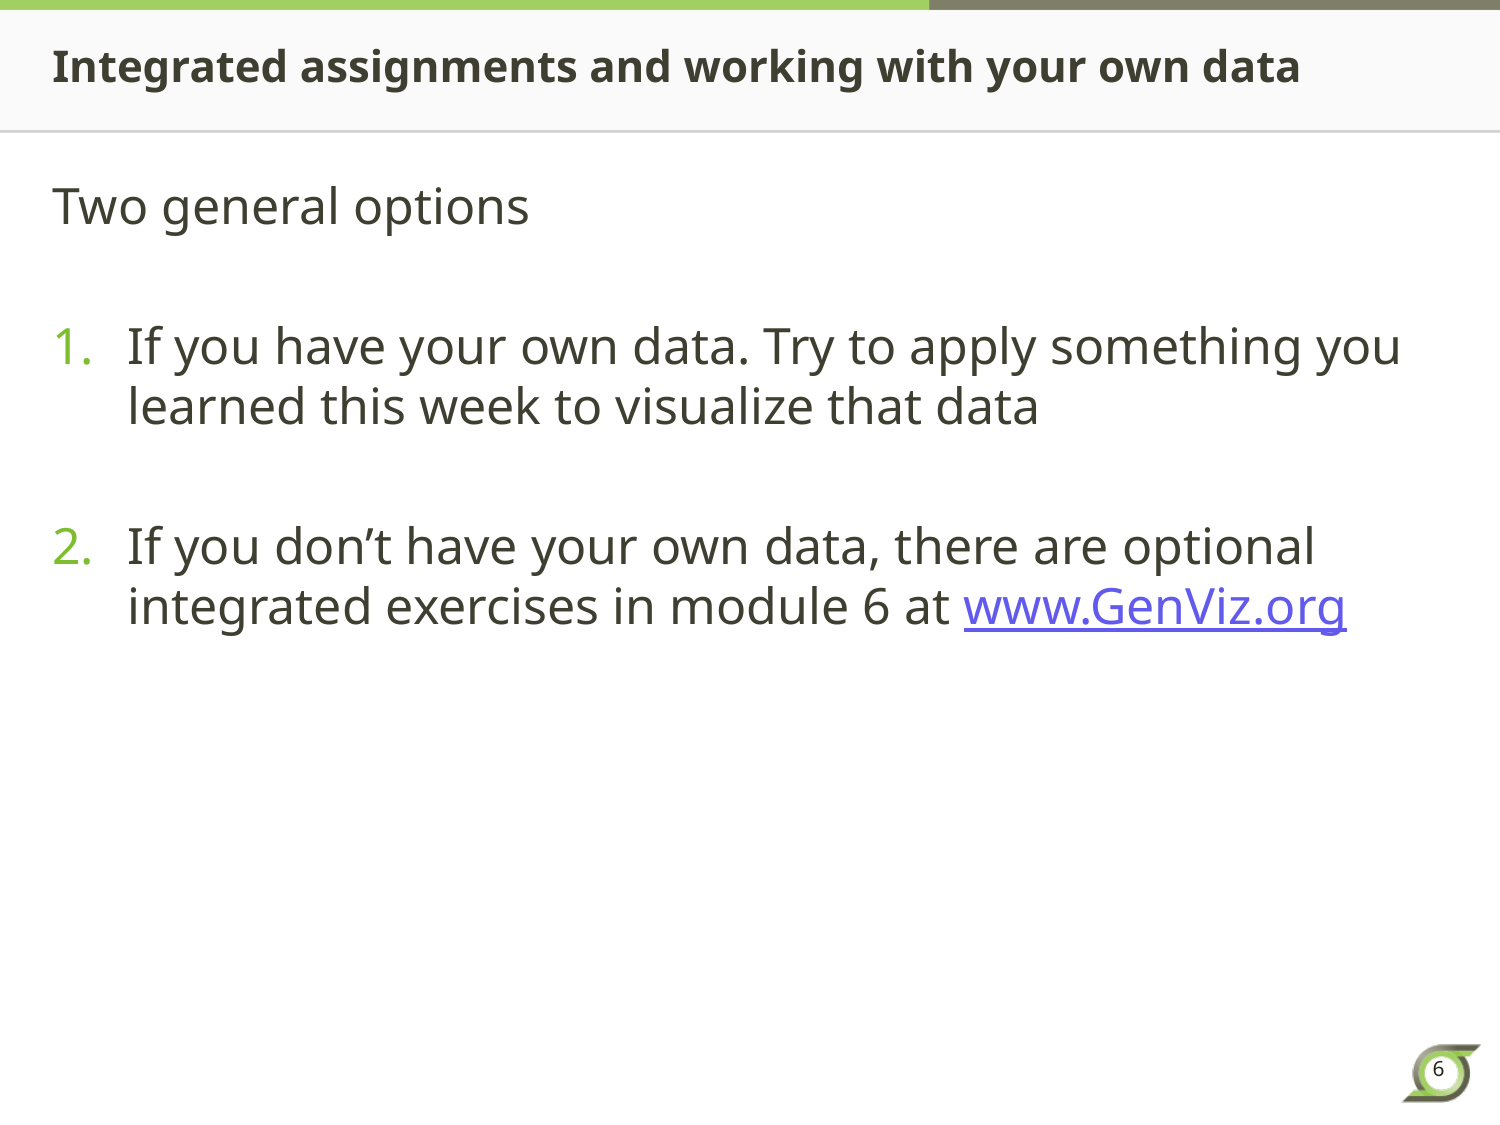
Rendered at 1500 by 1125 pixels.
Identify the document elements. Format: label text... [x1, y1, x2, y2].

list Two general options If you have your own data. Try to apply something you learned this week to visualize that data If you don’t have your own data, there are optional integrated exercises in module 6 at www.GenViz.org [37, 166, 1454, 1007]
title Integrated assignments and working with your own data [37, 18, 1454, 112]
